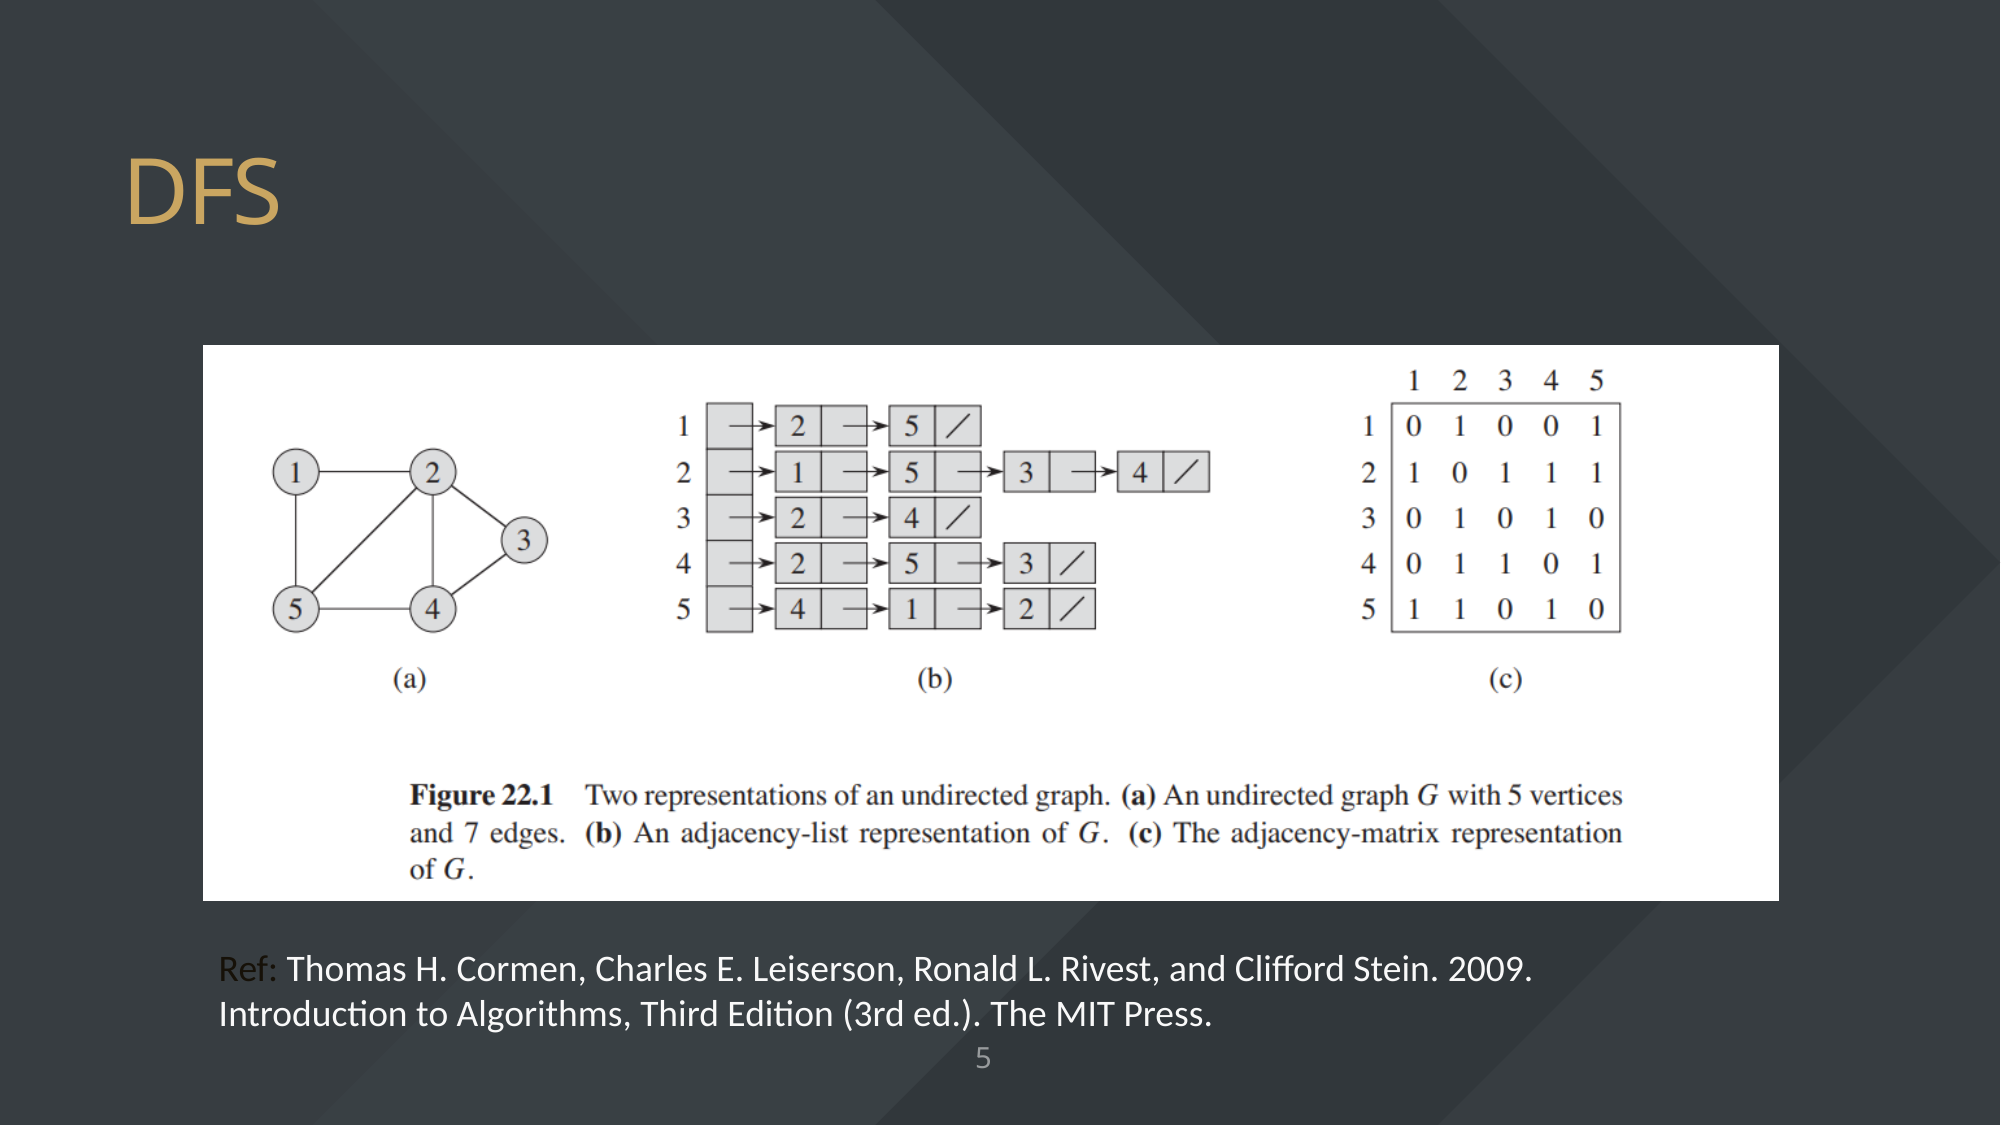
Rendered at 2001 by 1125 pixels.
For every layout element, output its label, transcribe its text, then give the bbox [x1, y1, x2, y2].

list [203, 345, 1780, 902]
text_box Ref: Thomas H. Cormen, Charles E. Leiserson, Ronald L. Rivest, and Clifford Stein. 2009. Introduction to Algorithms, Third Edition (3rd ed.). The MIT Press. [203, 936, 1626, 1042]
title DFS [107, 81, 1875, 313]
slide_number 5 [877, 1042, 1089, 1089]
